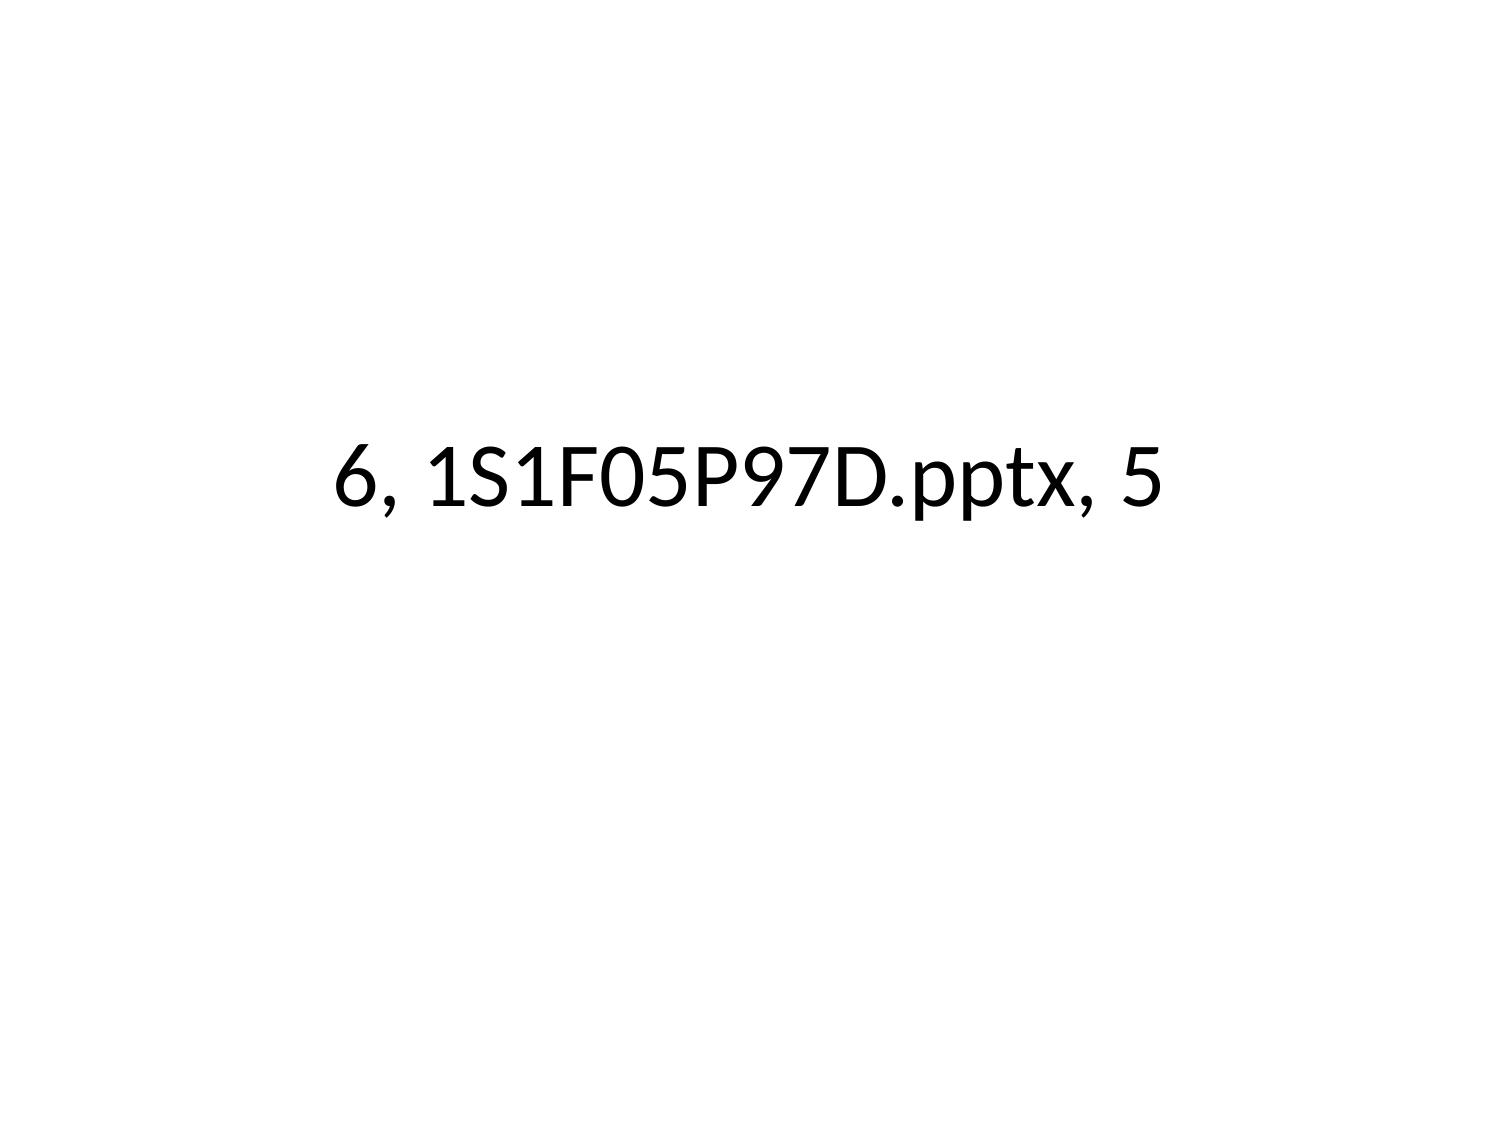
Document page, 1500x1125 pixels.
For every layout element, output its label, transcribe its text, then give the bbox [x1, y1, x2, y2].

title 6, 1S1F05P97D.pptx, 5 [112, 349, 1388, 591]
